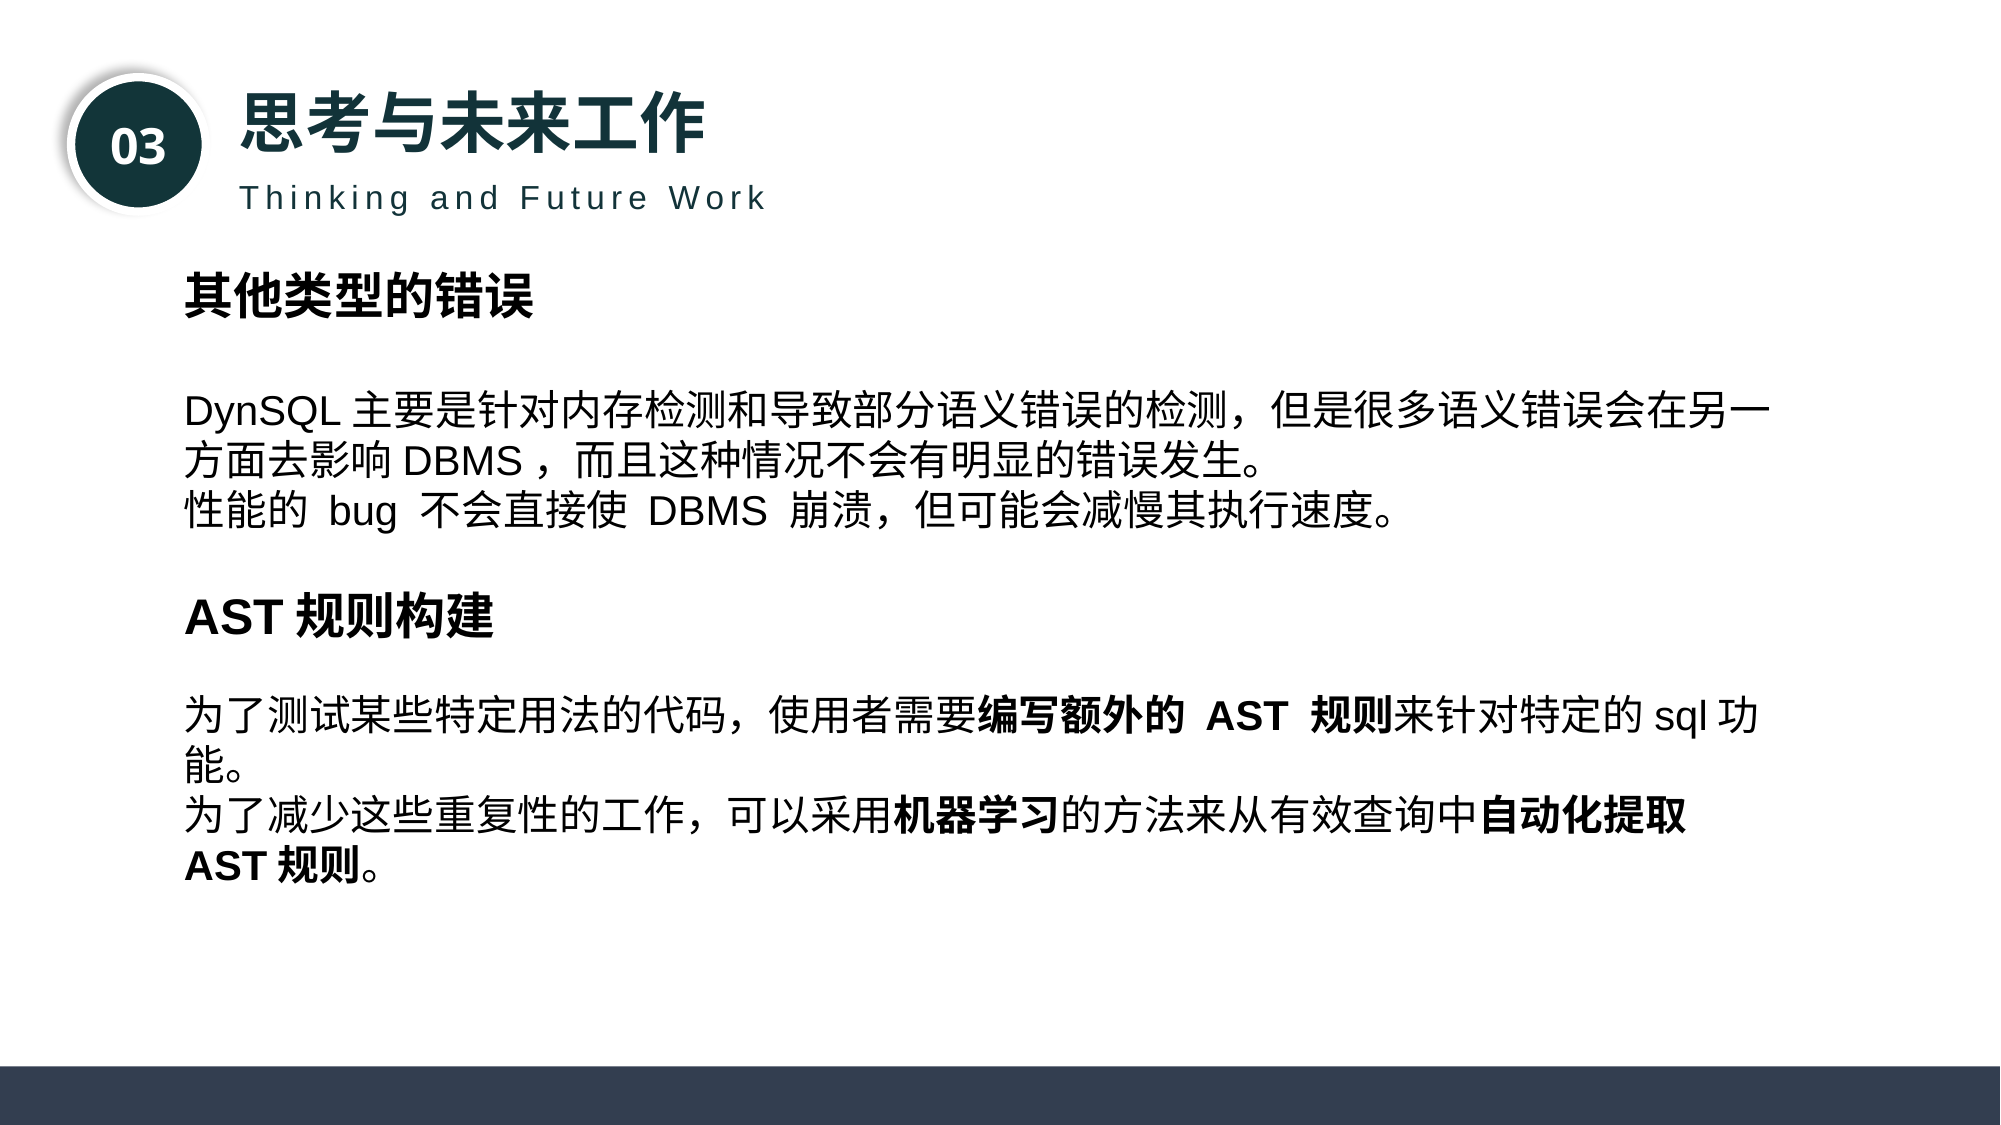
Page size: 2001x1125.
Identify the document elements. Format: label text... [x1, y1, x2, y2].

text_box [0, 1065, 2000, 1125]
text_box 其他类型的错误 DynSQL主要是针对内存检测和导致部分语义错误的检测，但是很多语义错误会在另一方面去影响DBMS，而且这种情况不会有明显的错误发生。 性能的 bug 不会直接使 DBMS 崩溃，但可能会减慢其执行速度。 AST规则构建 为了测试某些特定用法的代码，使用者需要编写额外的 AST 规则来针对特定的sql功能。 为了减少这些重复性的工作，可以采用机器学习的方法来从有效查询中自动化提取AST规则。 [169, 256, 1792, 987]
text_box 思考与未来工作 [224, 72, 954, 168]
text_box Thinking and Future Work [224, 168, 1046, 224]
text_box 03 [70, 76, 207, 213]
